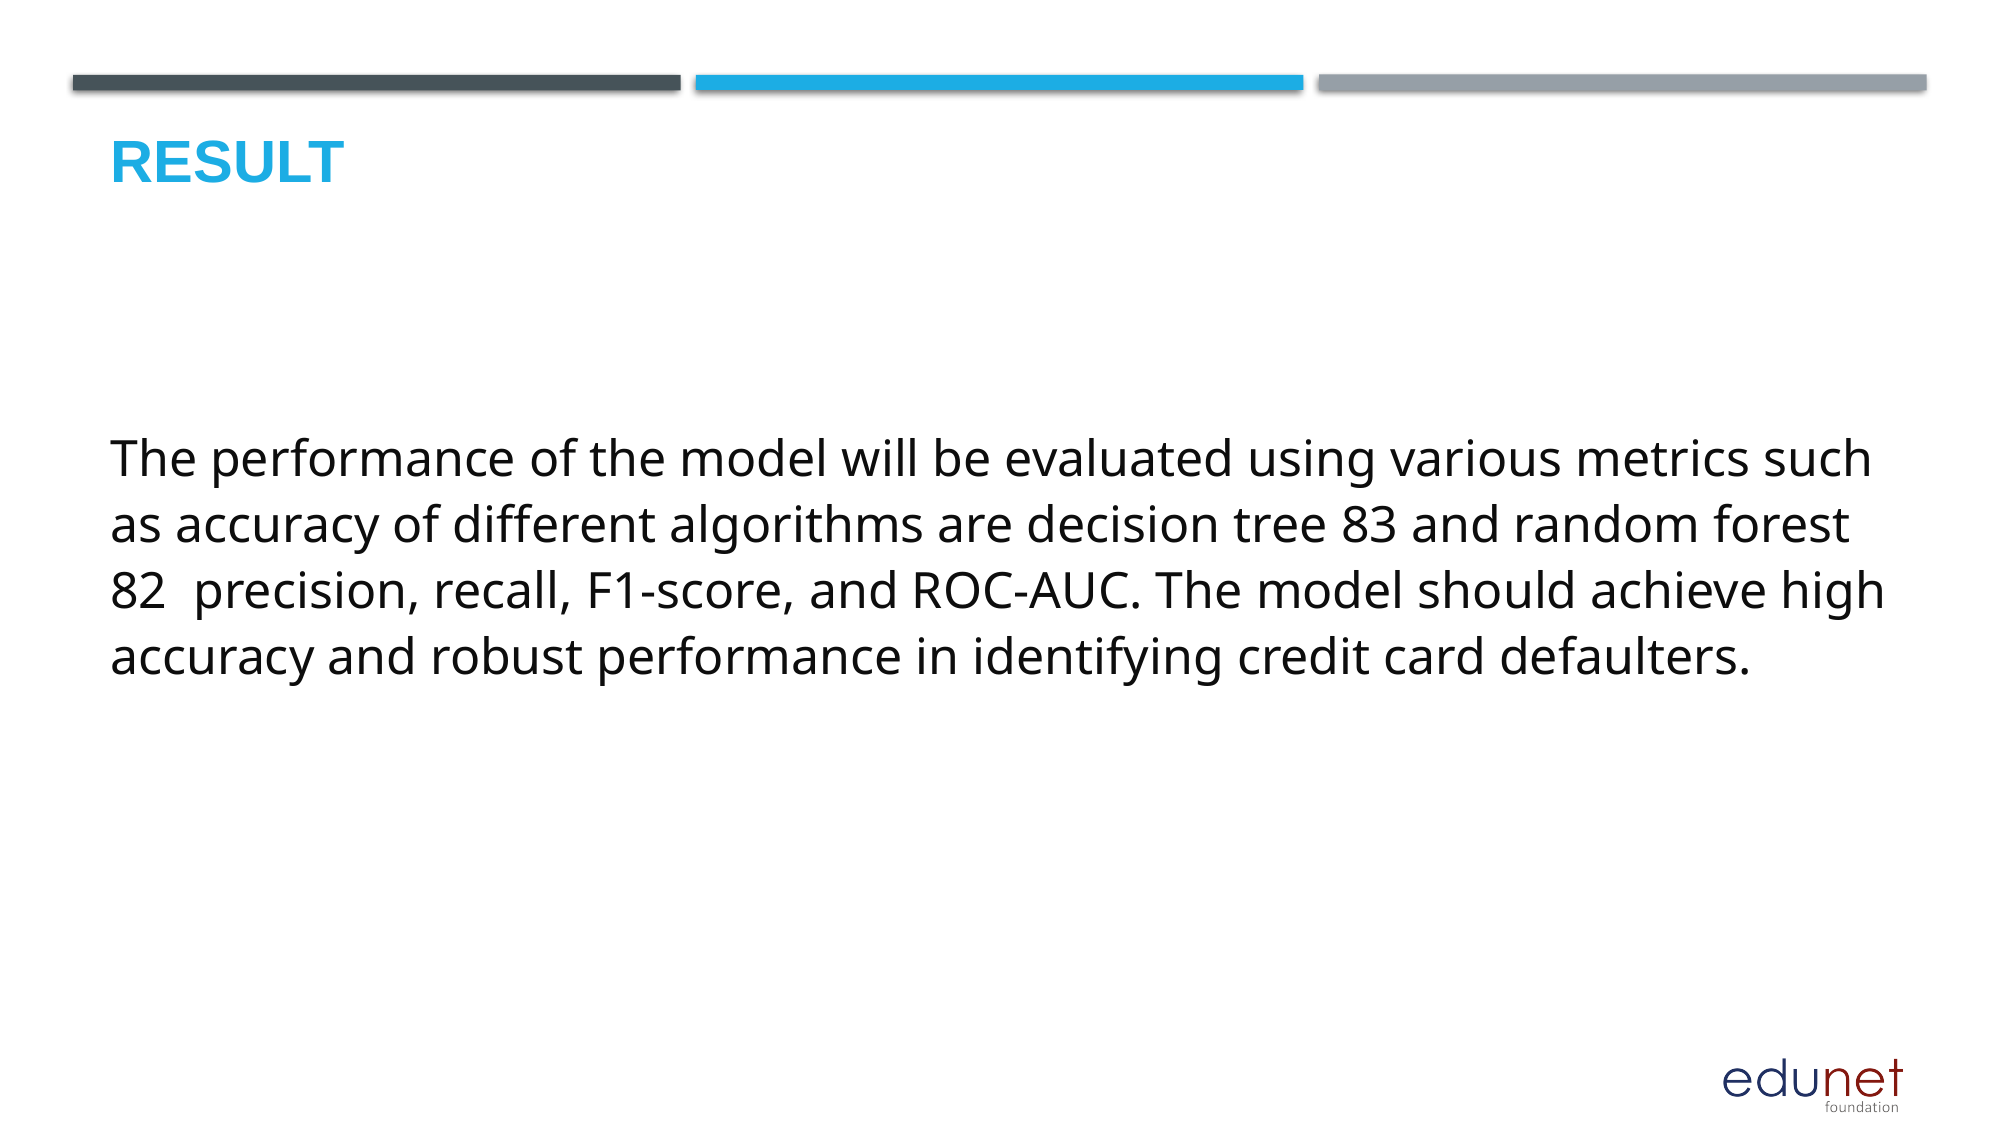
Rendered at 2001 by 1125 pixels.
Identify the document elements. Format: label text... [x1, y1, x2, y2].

list The performance of the model will be evaluated using various metrics such as accuracy of different algorithms are decision tree 83 and random forest 82 precision, recall, F1-score, and ROC-AUC. The model should achieve high accuracy and robust performance in identifying credit card defaulters. [95, 213, 1905, 981]
picture [1719, 1056, 1905, 1116]
title Result [95, 115, 1905, 203]
